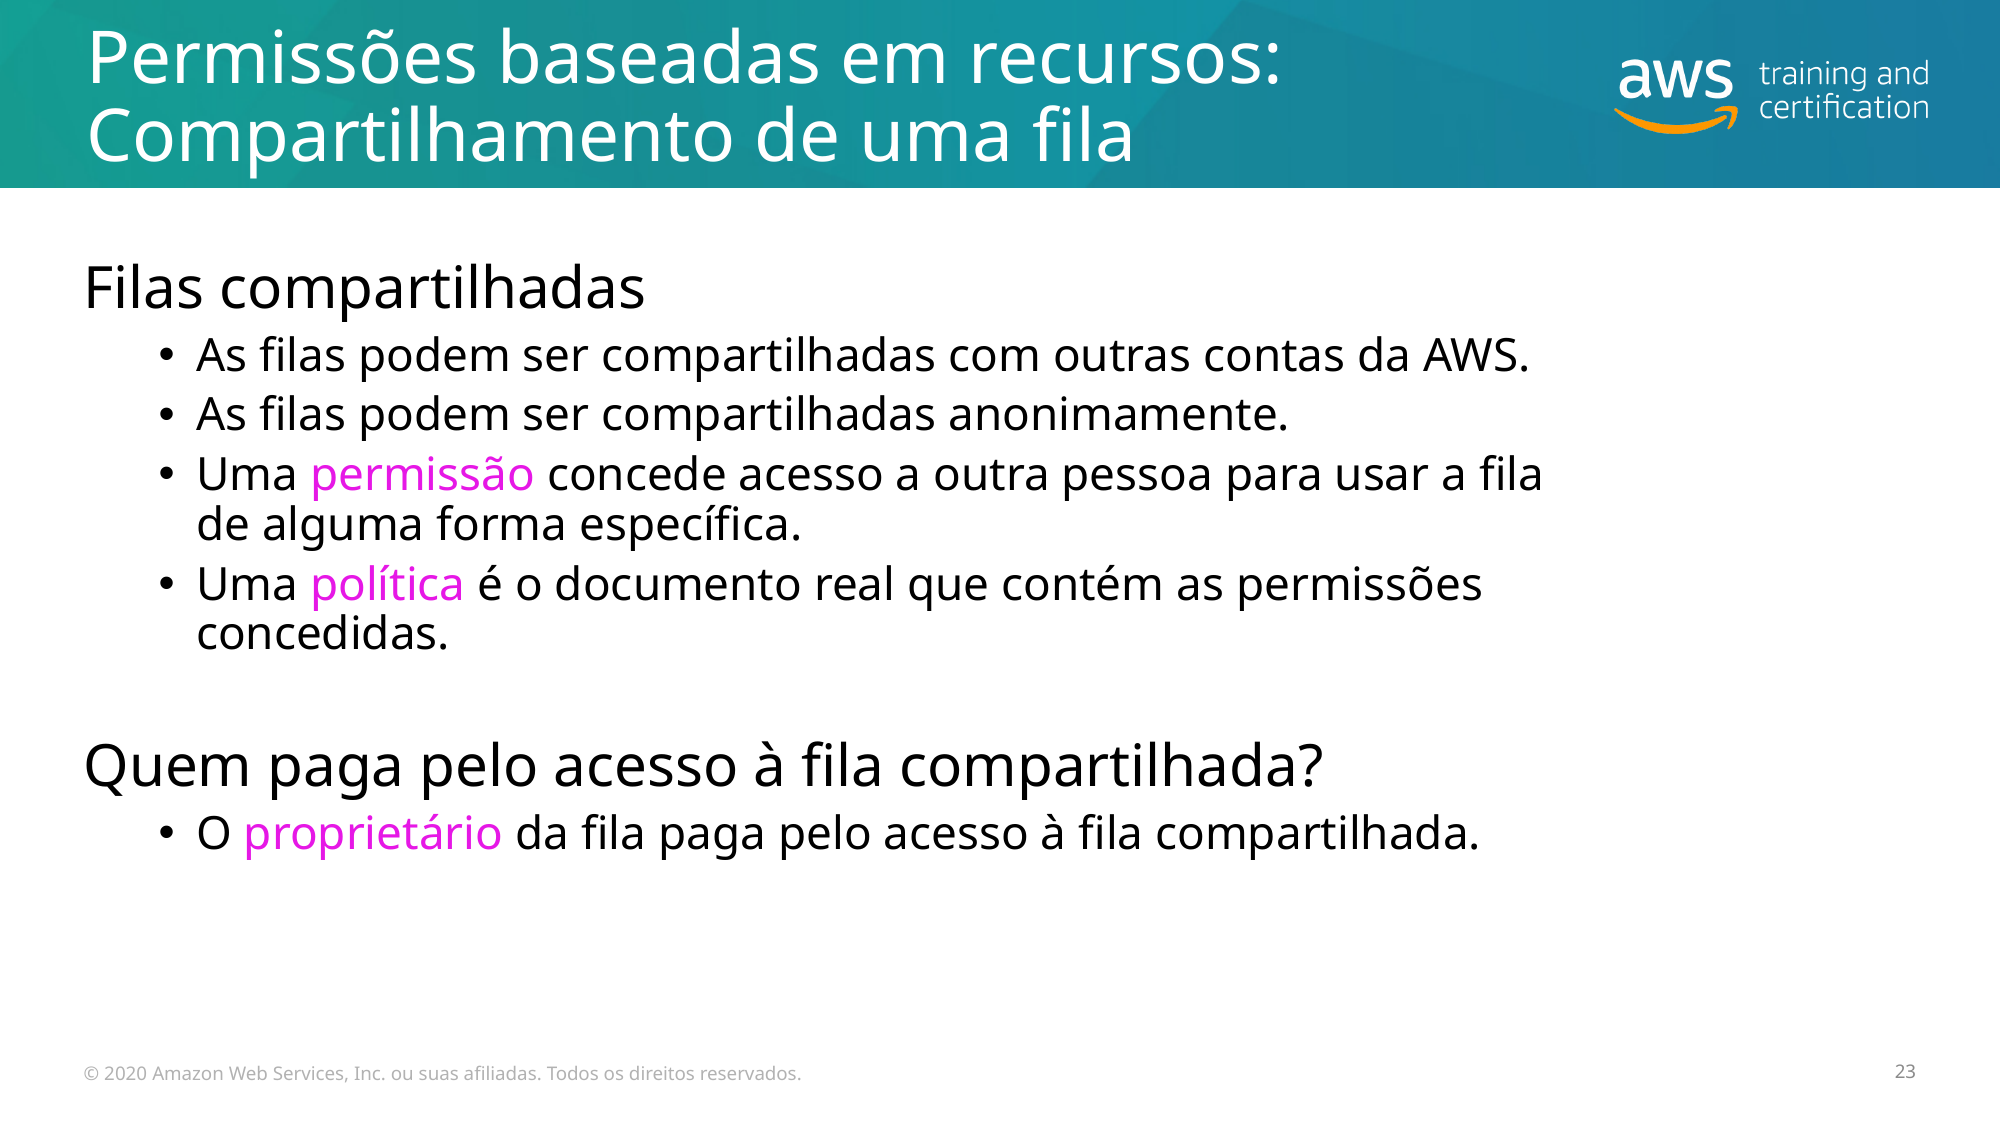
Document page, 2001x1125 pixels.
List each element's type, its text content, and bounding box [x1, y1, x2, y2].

title Permissões baseadas em recursos: Compartilhamento de uma fila [71, 23, 1553, 175]
picture [0, 0, 2000, 188]
footer © 2020 Amazon Web Services, Inc. ou suas afiliadas. Todos os direitos reservados. [68, 1042, 926, 1103]
list Filas compartilhadas As filas podem ser compartilhadas com outras contas da AWS. As filas podem ser compartilhadas anonimamente. Uma permissão concede acesso a outra pessoa para usar a fila de alguma forma específica. Uma política é o documento real que contém as permissões concedidas. Quem paga pelo acesso à fila compartilhada? O proprietário da fila paga pelo acesso à fila compartilhada. [68, 250, 1743, 1014]
slide_number 23 [1481, 1042, 1932, 1103]
